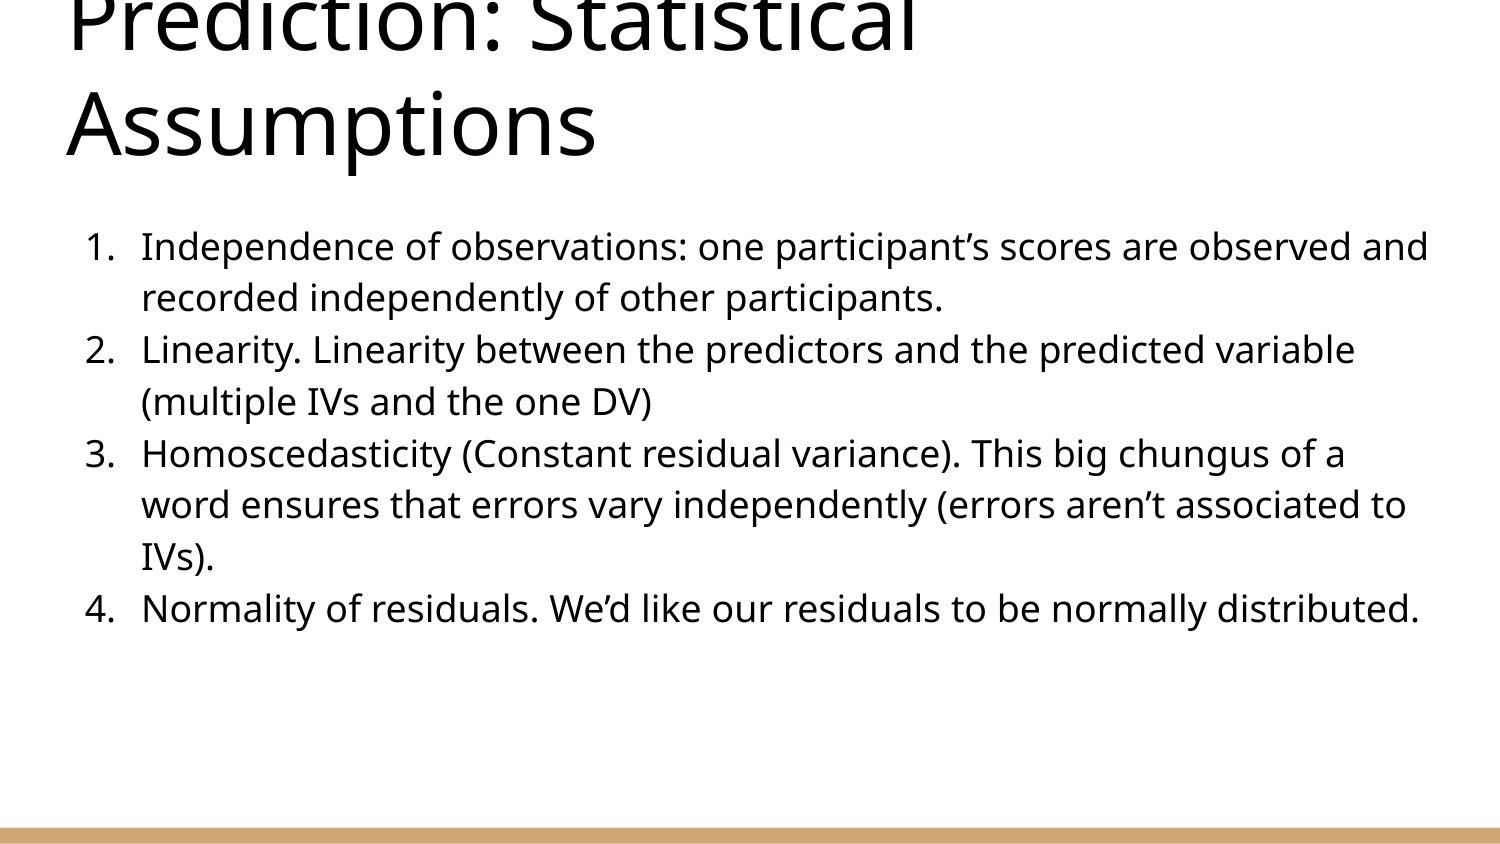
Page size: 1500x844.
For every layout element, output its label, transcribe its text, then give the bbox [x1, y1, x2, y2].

title Prediction: Statistical Assumptions [51, 51, 1449, 189]
list Independence of observations: one participant’s scores are observed and recorded independently of other participants. Linearity. Linearity between the predictors and the predicted variable (multiple IVs and the one DV) Homoscedasticity (Constant residual variance). This big chungus of a word ensures that errors vary independently (errors aren’t associated to IVs). Normality of residuals. We’d like our residuals to be normally distributed. [51, 200, 1449, 752]
